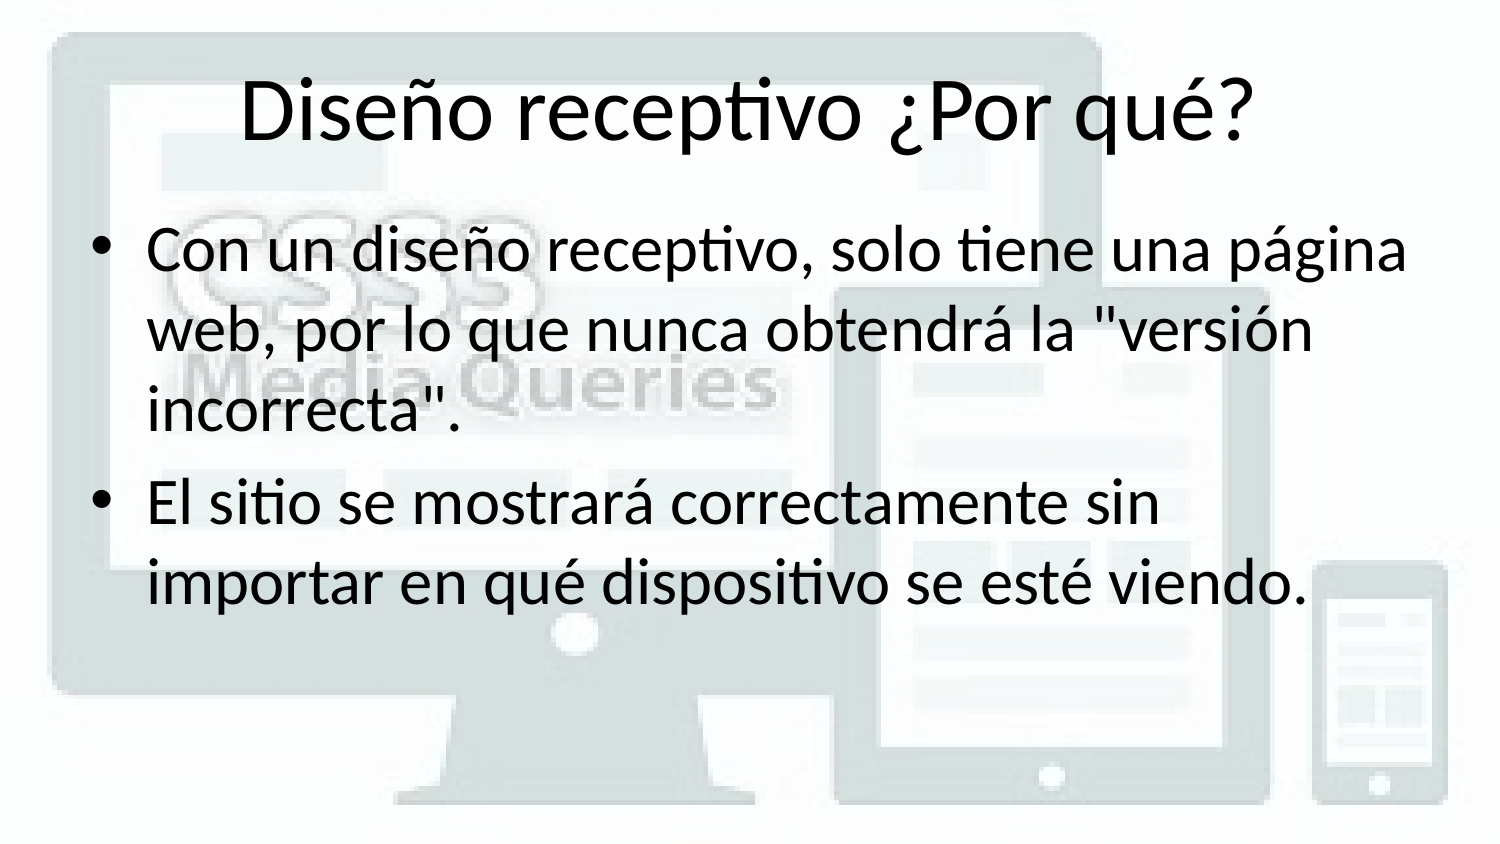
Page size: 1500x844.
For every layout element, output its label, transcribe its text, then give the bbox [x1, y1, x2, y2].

list Con un diseño receptivo, solo tiene una página web, por lo que nunca obtendrá la "versión incorrecta". El sitio se mostrará correctamente sin importar en qué dispositivo se esté viendo. [75, 196, 1425, 754]
title Diseño receptivo ¿Por qué? [75, 33, 1425, 175]
